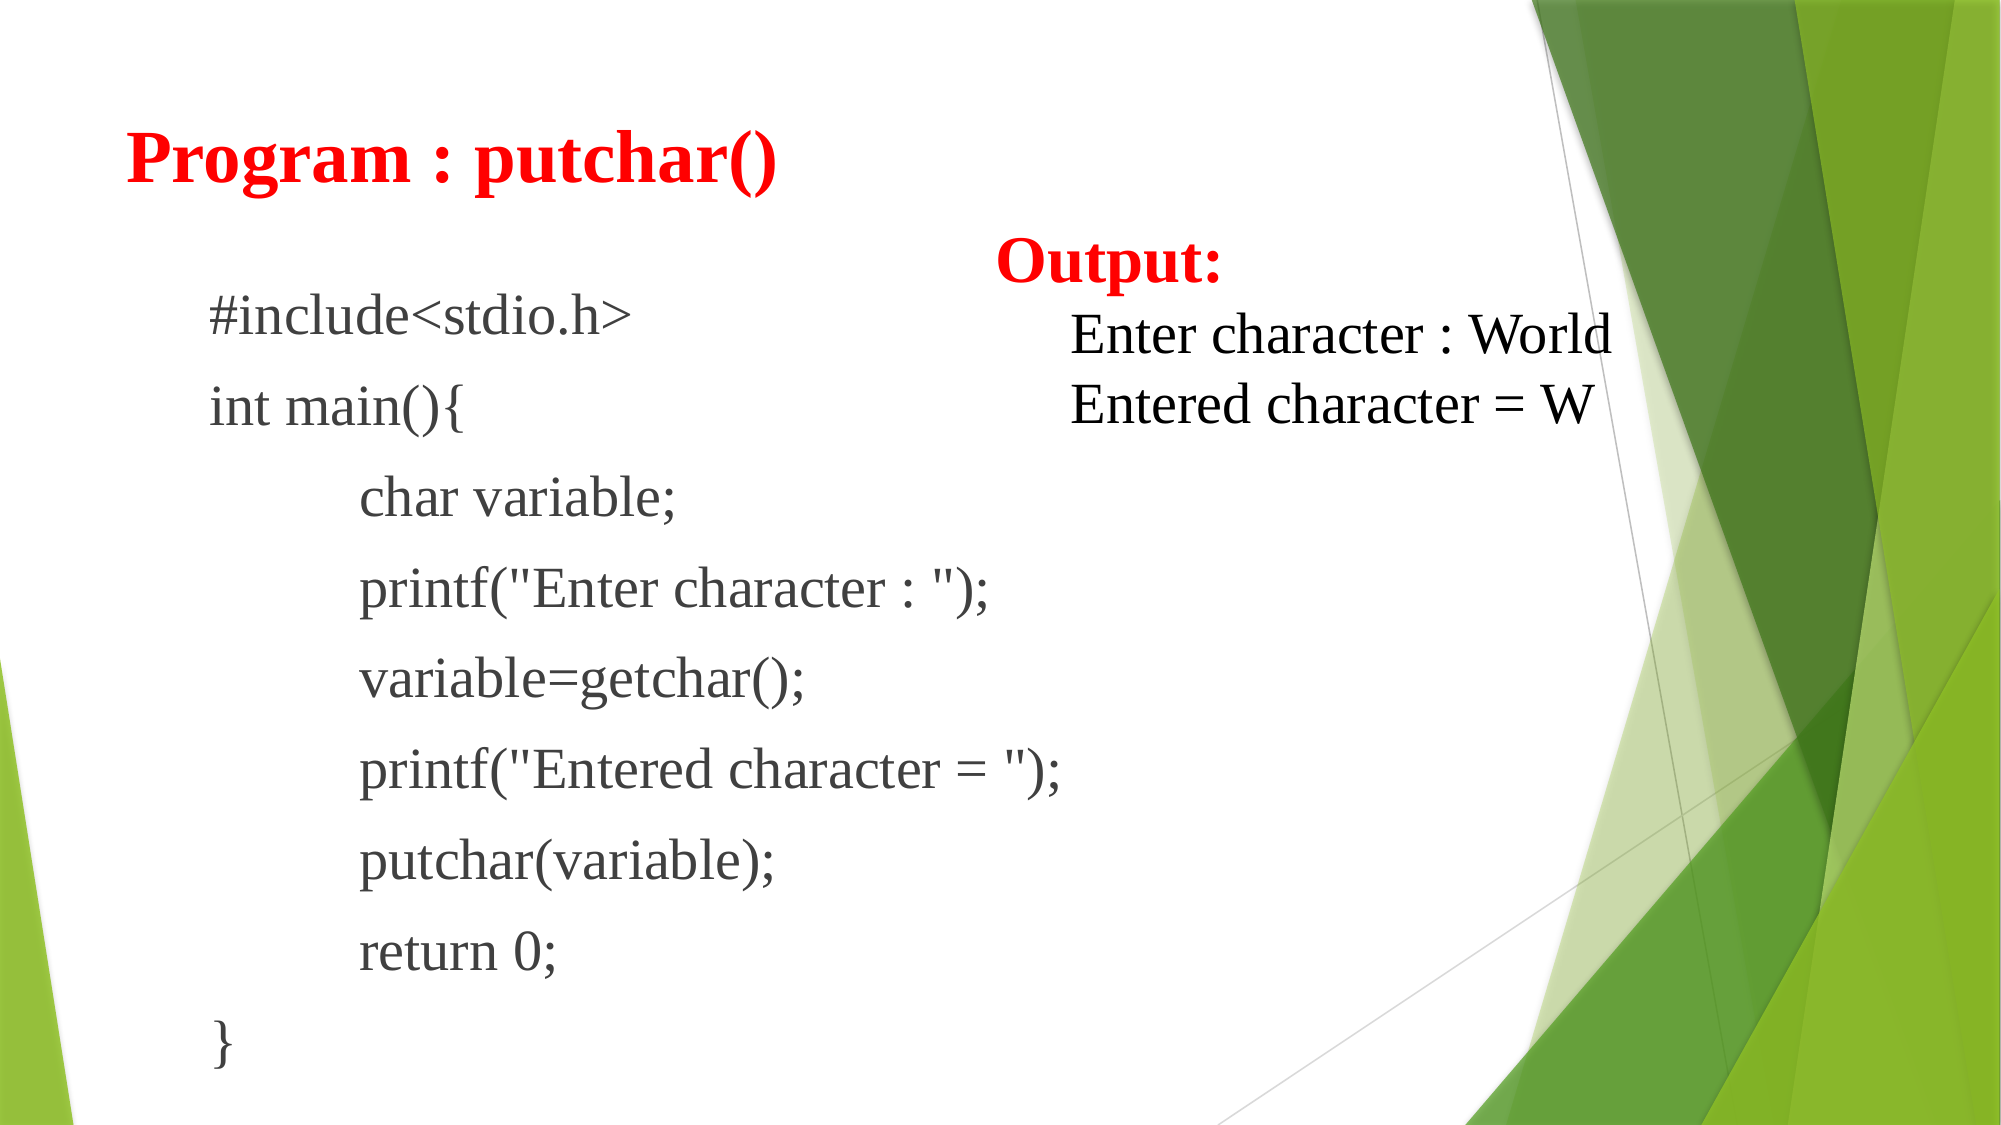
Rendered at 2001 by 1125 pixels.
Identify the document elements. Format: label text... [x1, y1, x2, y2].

title Program : putchar() [111, 99, 1522, 317]
list #include<stdio.h> int main(){ char variable; printf("Enter character : "); variable=getchar(); printf("Entered character = "); putchar(variable); return 0; } [194, 268, 1674, 1125]
text_box Output: Enter character : World Entered character = W [980, 208, 1834, 443]
